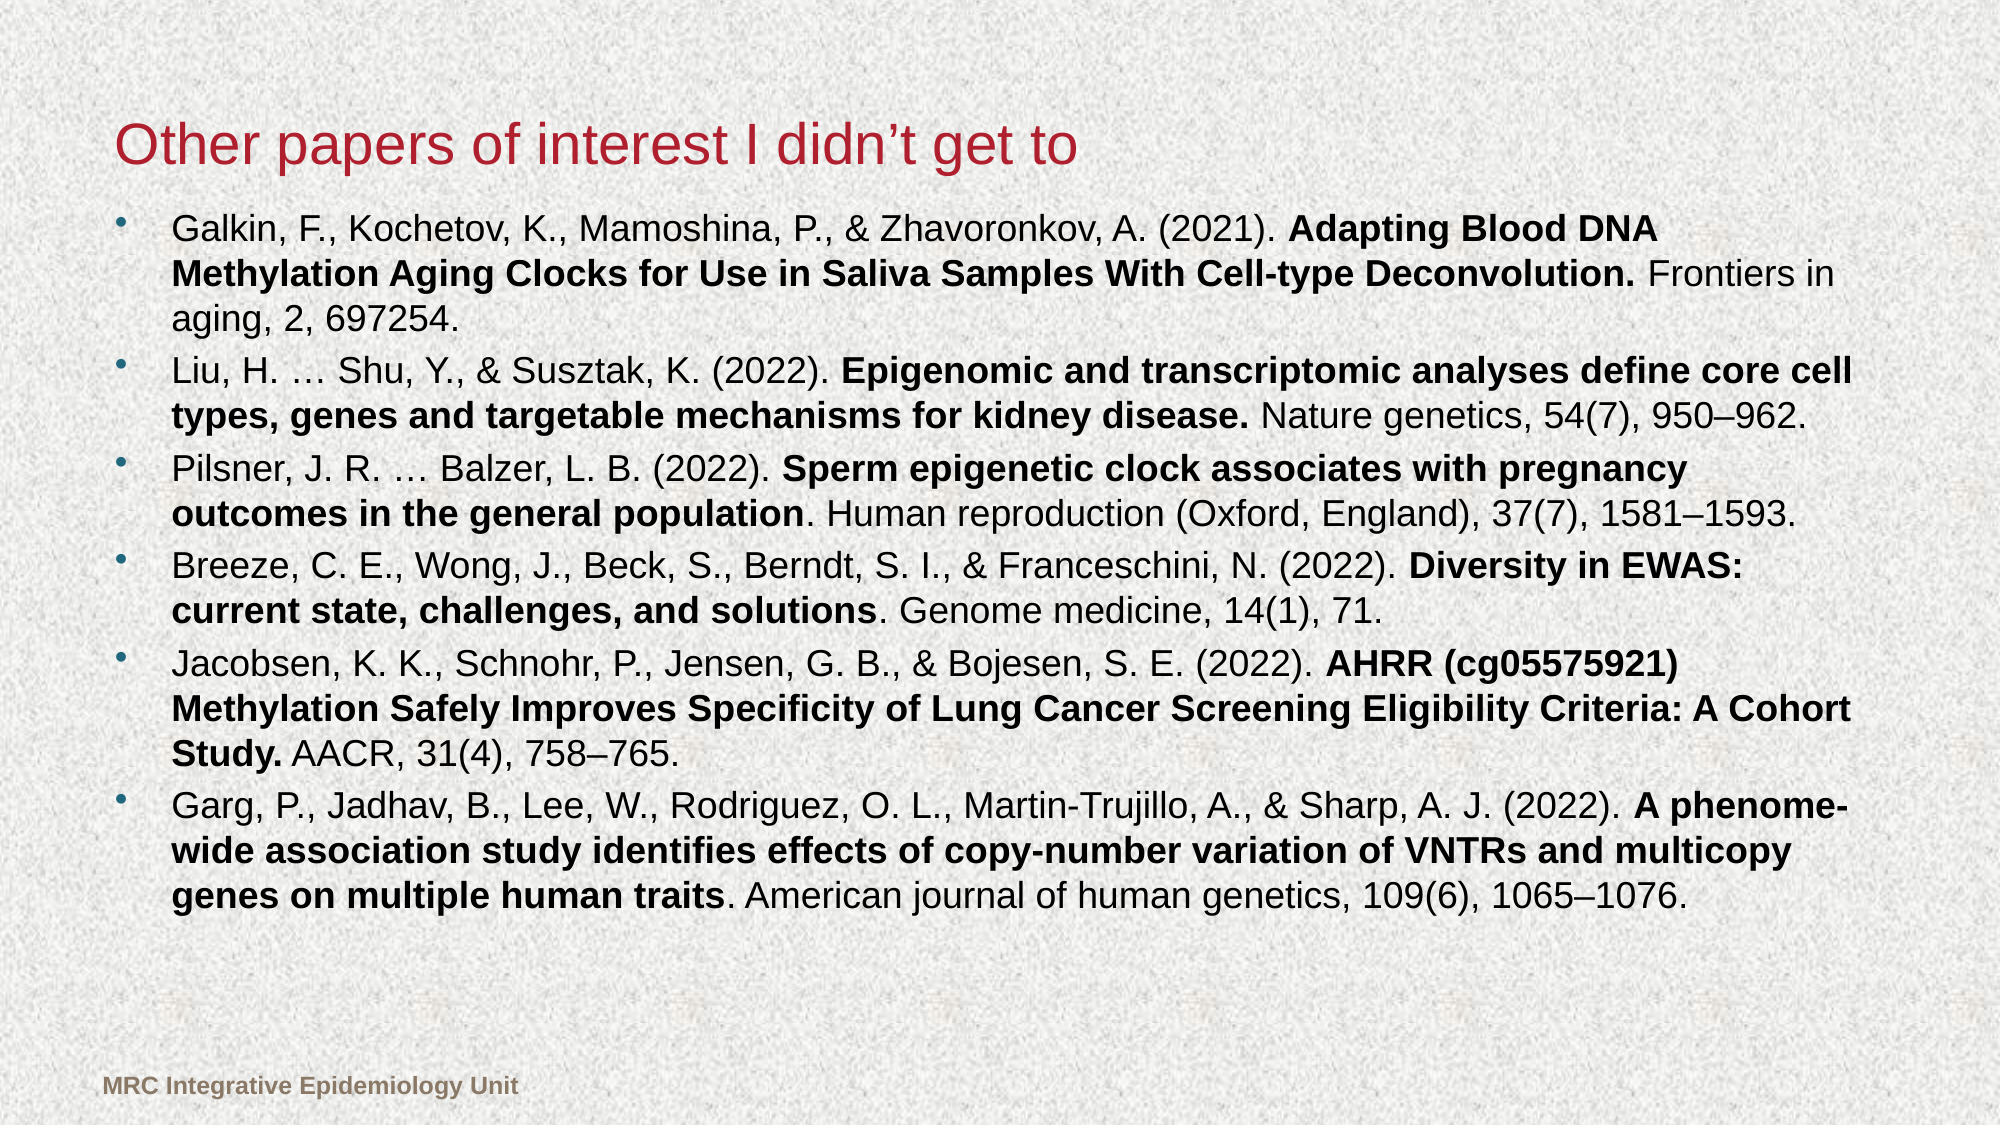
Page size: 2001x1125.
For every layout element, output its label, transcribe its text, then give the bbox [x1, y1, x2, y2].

title Other papers of interest I didn’t get to [99, 74, 1884, 196]
list Galkin, F., Kochetov, K., Mamoshina, P., & Zhavoronkov, A. (2021). Adapting Blood DNA Methylation Aging Clocks for Use in Saliva Samples With Cell-type Deconvolution. Frontiers in aging, 2, 697254. Liu, H. … Shu, Y., & Susztak, K. (2022). Epigenomic and transcriptomic analyses define core cell types, genes and targetable mechanisms for kidney disease. Nature genetics, 54(7), 950–962. Pilsner, J. R. … Balzer, L. B. (2022). Sperm epigenetic clock associates with pregnancy outcomes in the general population. Human reproduction (Oxford, England), 37(7), 1581–1593. Breeze, C. E., Wong, J., Beck, S., Berndt, S. I., & Franceschini, N. (2022). Diversity in EWAS: current state, challenges, and solutions. Genome medicine, 14(1), 71. Jacobsen, K. K., Schnohr, P., Jensen, G. B., & Bojesen, S. E. (2022). AHRR (cg05575921) Methylation Safely Improves Specificity of Lung Cancer Screening Eligibility Criteria: A Cohort Study. AACR, 31(4), 758–765. Garg, P., Jadhav, B., Lee, W., Rodriguez, O. L., Martin-Trujillo, A., & Sharp, A. J. (2022). A phenome-wide association study identifies effects of copy-number variation of VNTRs and multicopy genes on multiple human traits. American journal of human genetics, 109(6), 1065–1076. [99, 196, 1884, 1062]
